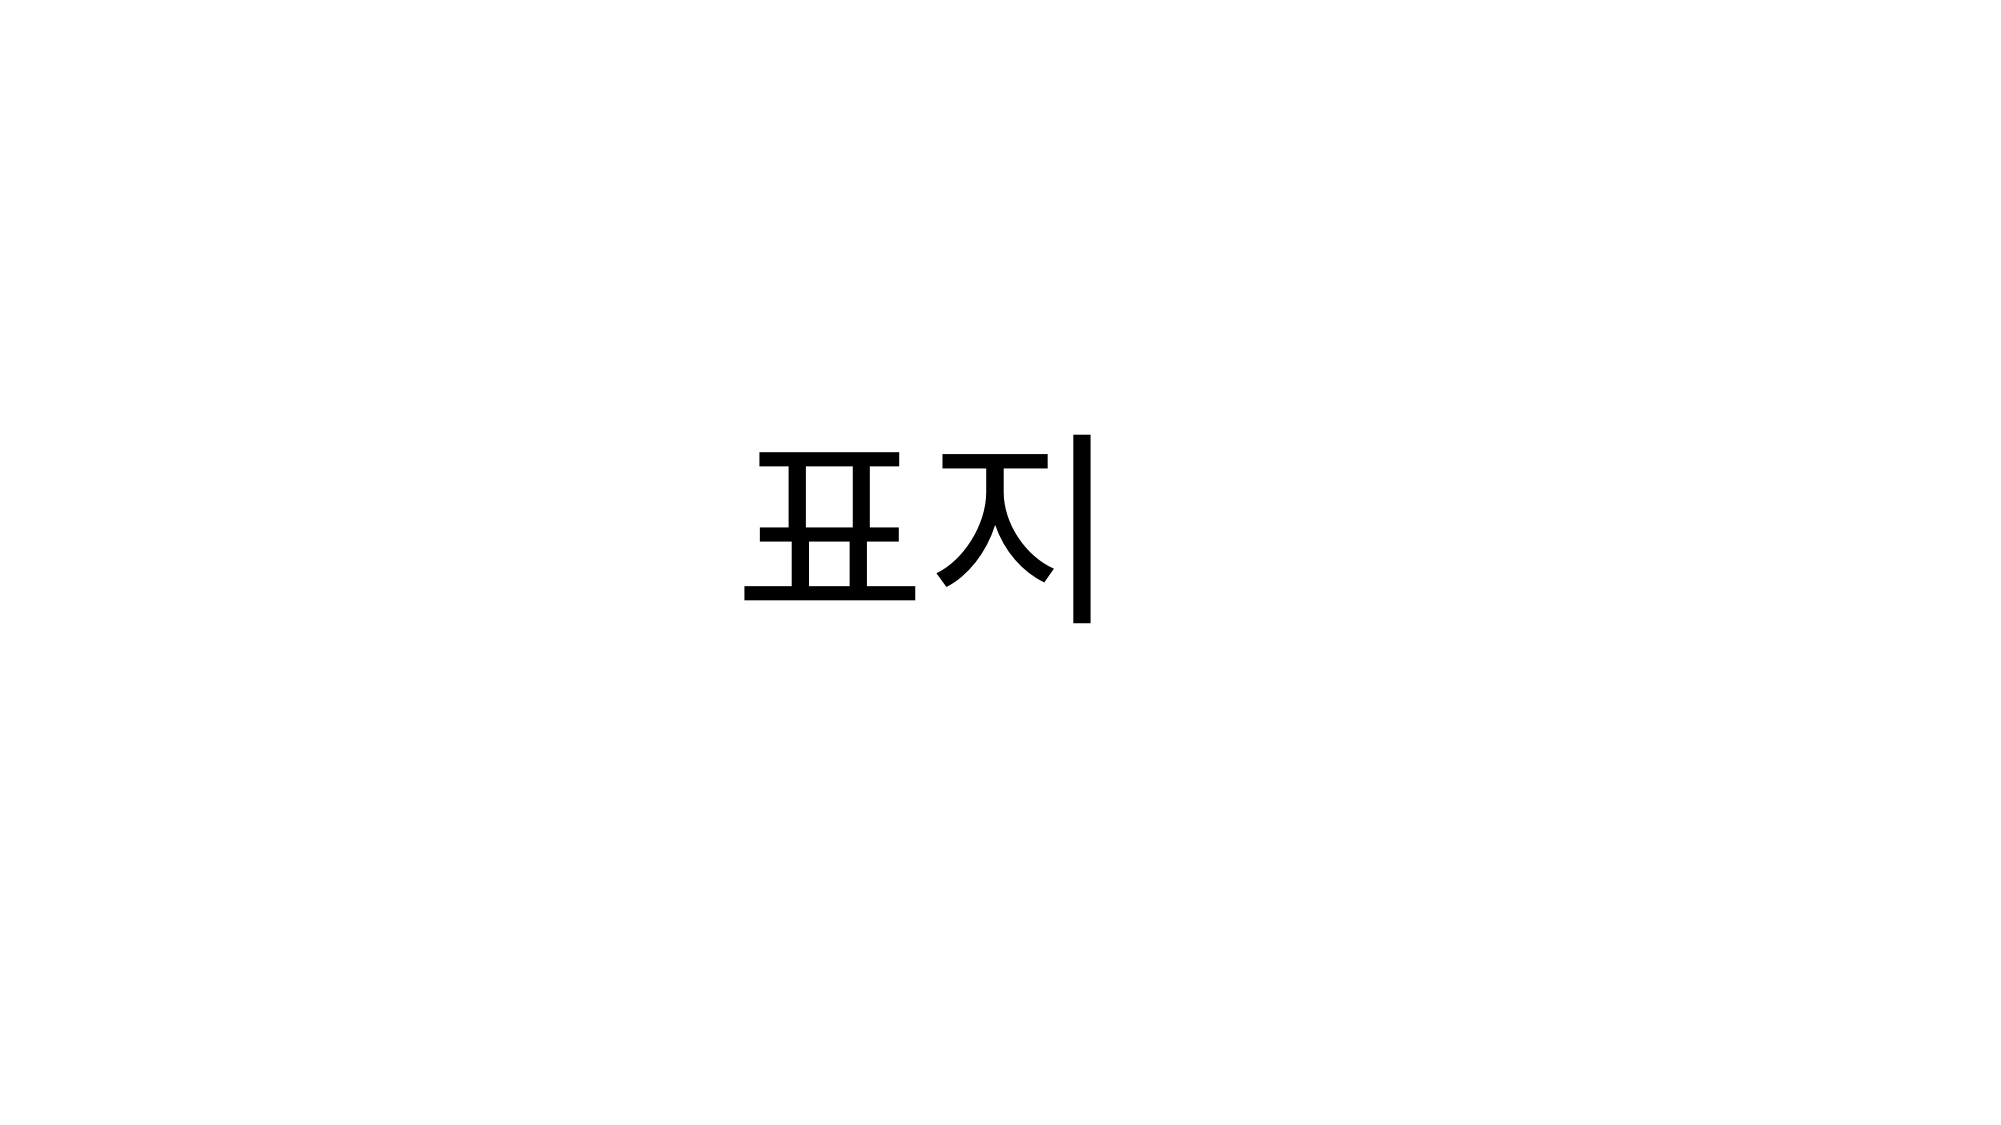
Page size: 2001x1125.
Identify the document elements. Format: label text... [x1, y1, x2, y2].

text_box 표지 [720, 391, 1133, 657]
